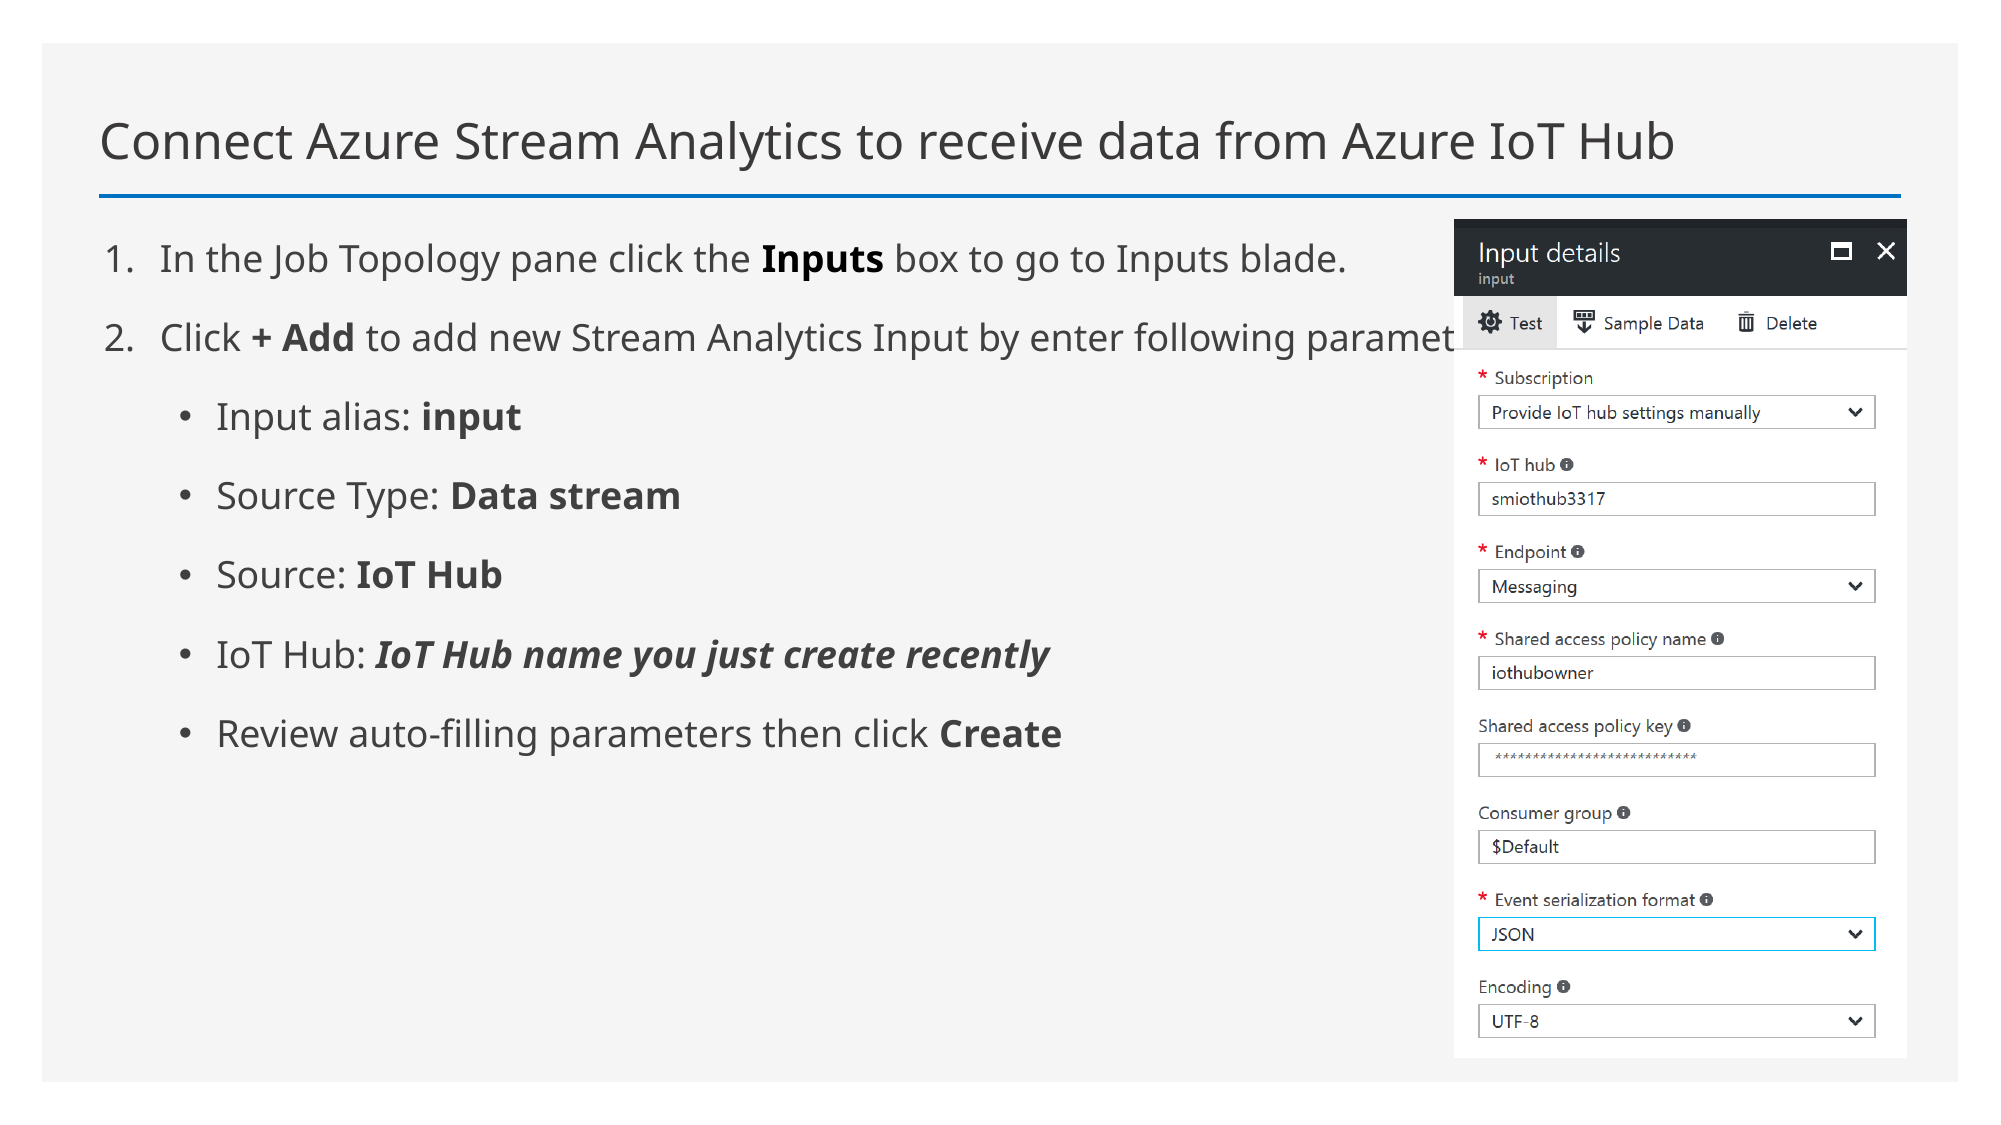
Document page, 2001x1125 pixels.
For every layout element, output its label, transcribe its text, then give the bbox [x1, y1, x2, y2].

picture [1454, 219, 1907, 1058]
list Connect Azure Stream Analytics to receive data from Azure IoT Hub [84, 72, 1806, 178]
list In the Job Topology pane click the Inputs box to go to Inputs blade. Click + Add to add new Stream Analytics Input by enter following parameter Input alias: input Source Type: Data stream Source: IoT Hub IoT Hub: IoT Hub name you just create recently Review auto-filling parameters then click Create [88, 234, 1454, 1058]
